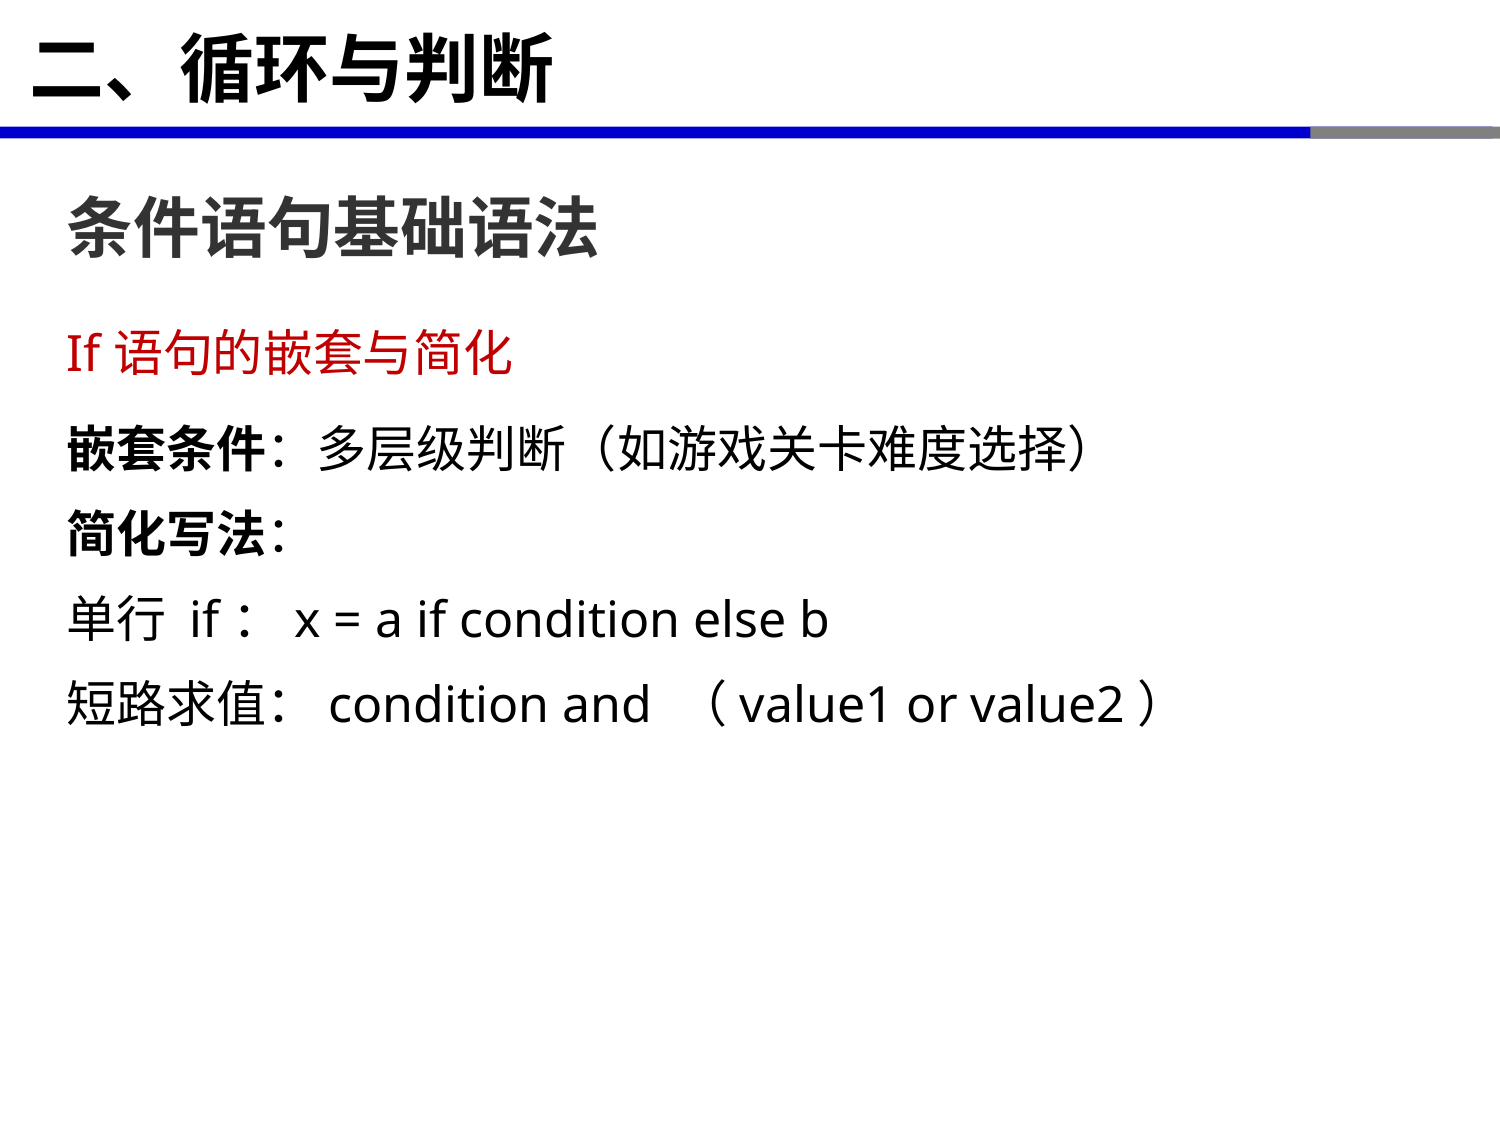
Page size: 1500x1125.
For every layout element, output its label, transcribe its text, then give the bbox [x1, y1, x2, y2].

title 二、循环与判断 [0, 1, 1479, 132]
text_box 条件语句基础语法 If语句的嵌套与简化 [52, 138, 921, 389]
text_box 嵌套条件：多层级判断（如游戏关卡难度选择） 简化写法： 单行 if：x = a if condition else b 短路求值：condition and （value1 or value2） [52, 410, 1336, 740]
